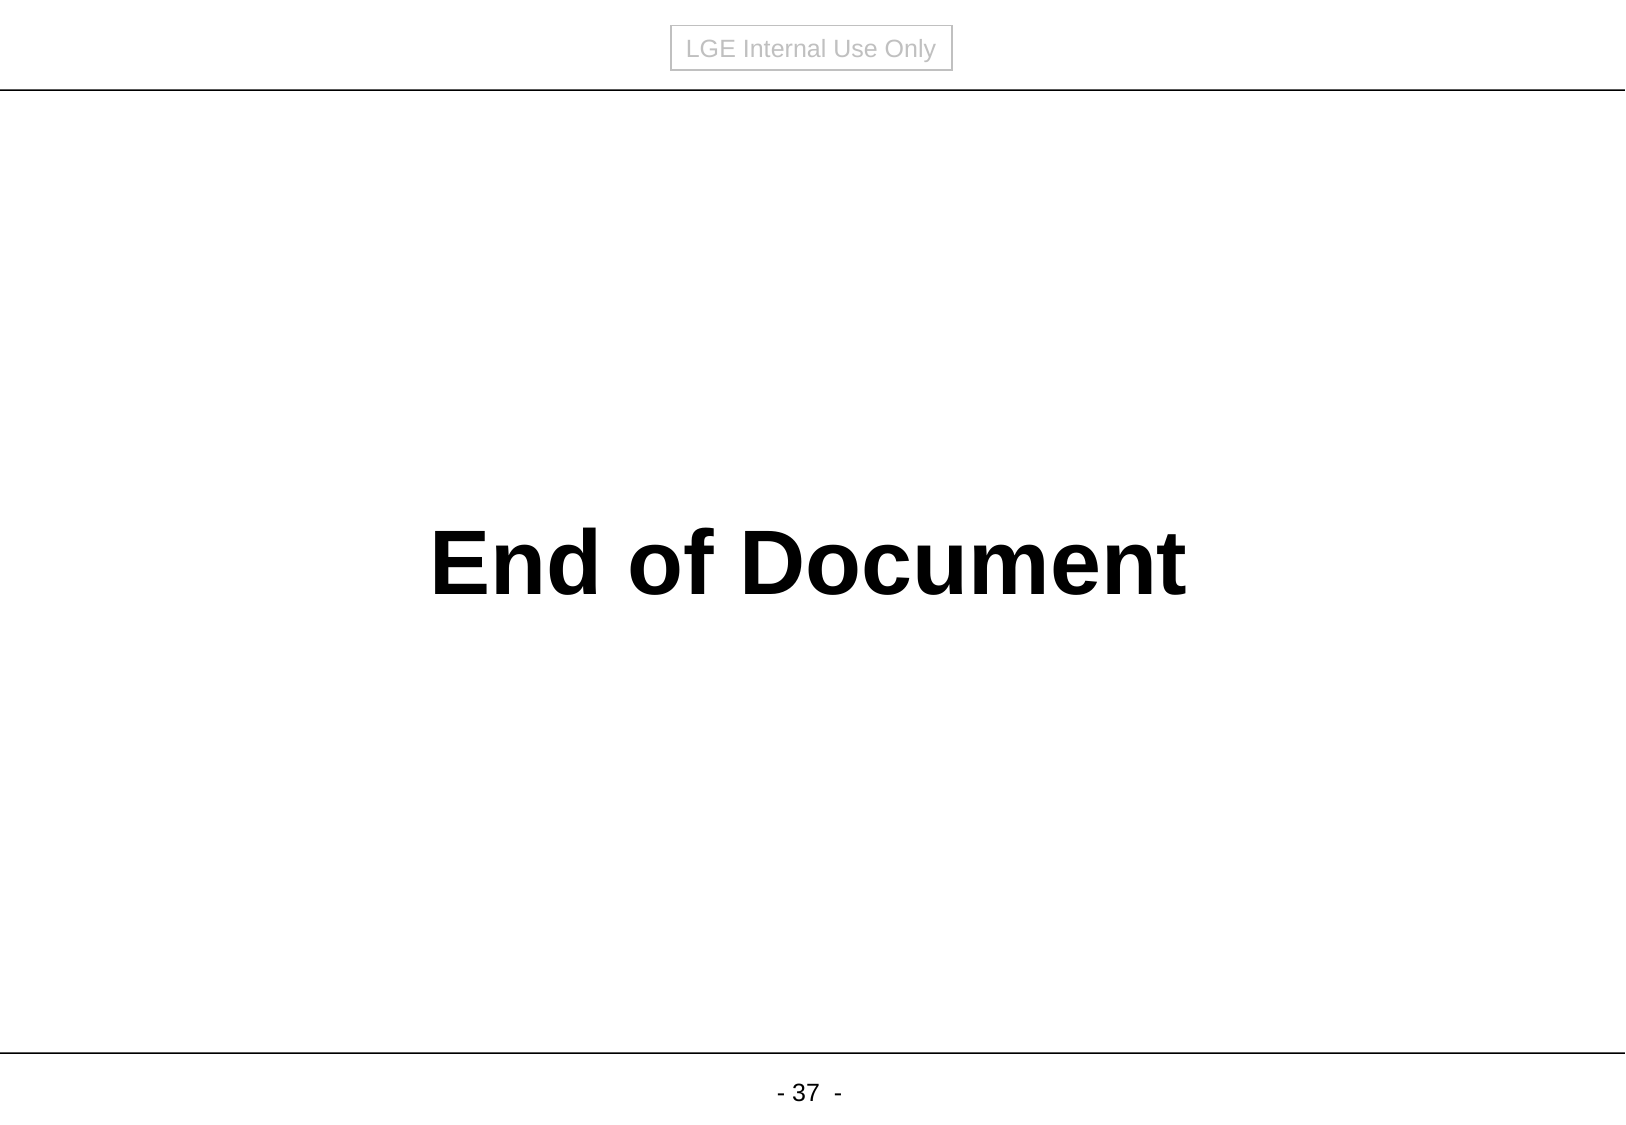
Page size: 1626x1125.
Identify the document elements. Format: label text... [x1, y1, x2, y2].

text_box End of Document [414, 495, 1204, 620]
